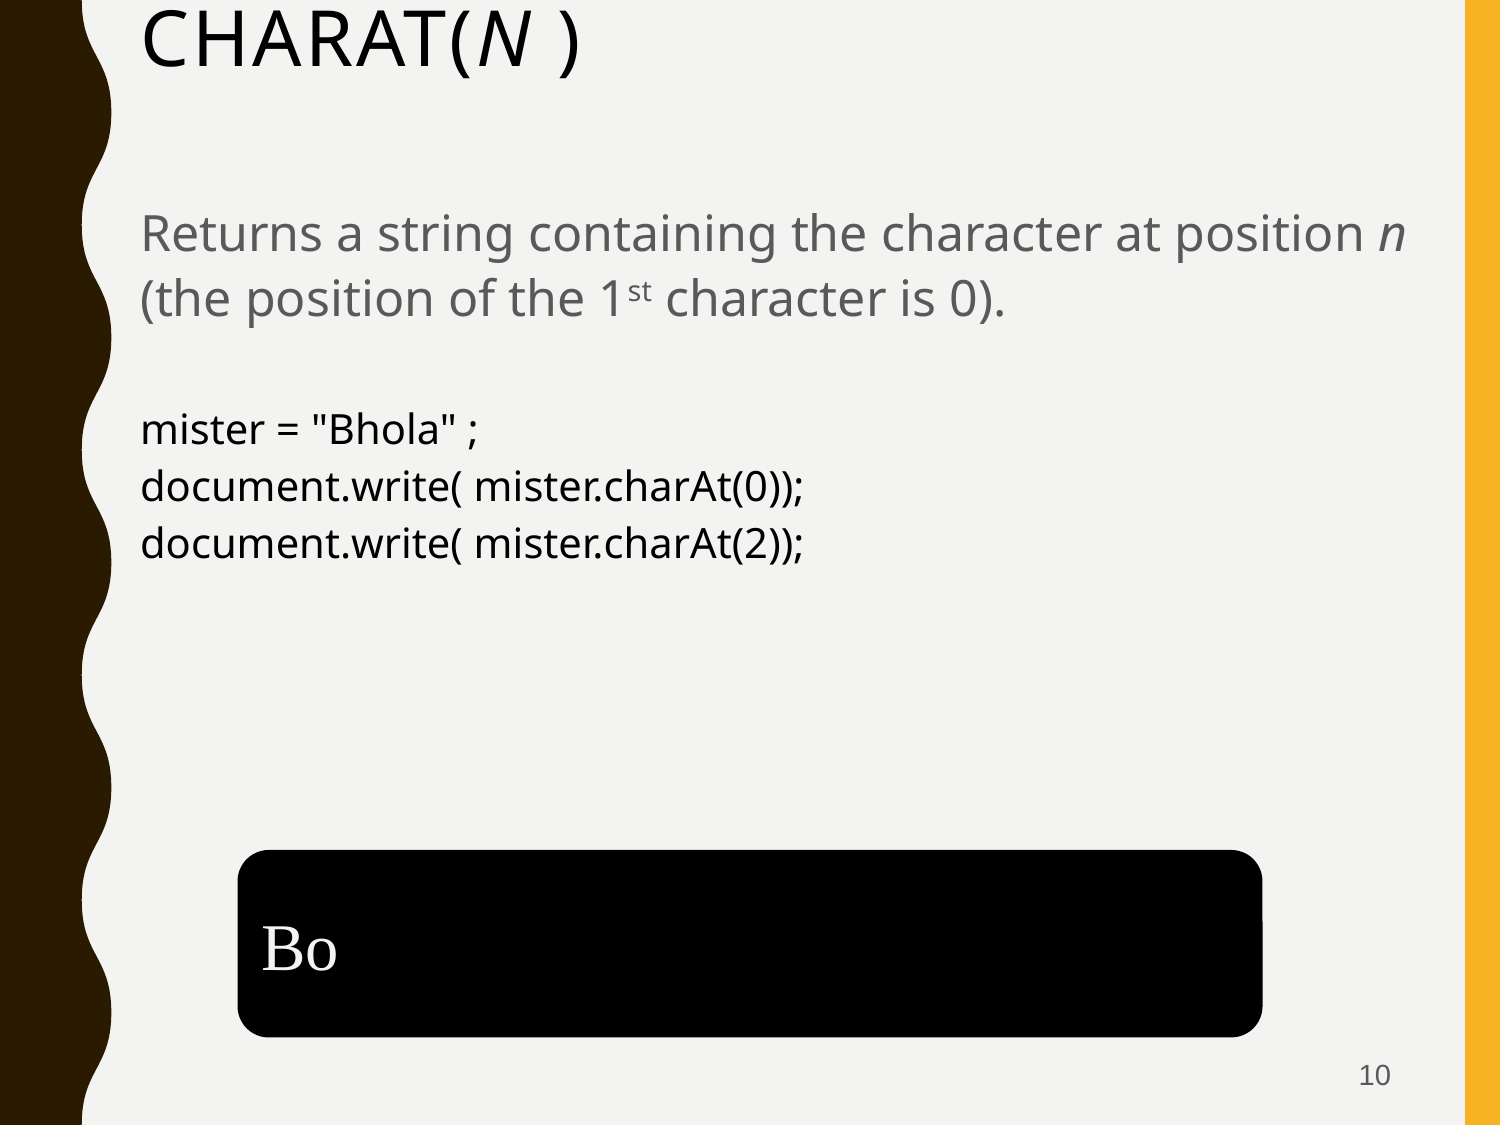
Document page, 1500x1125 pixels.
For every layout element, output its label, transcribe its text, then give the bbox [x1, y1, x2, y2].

title charAt(n ) [125, 0, 1500, 188]
list Returns a string containing the character at position n (the position of the 1st character is 0). mister = "Bhola" ; document.write( mister.charAt(0)); document.write( mister.charAt(2)); [125, 187, 1438, 1113]
text_box Bo [237, 849, 1263, 1038]
